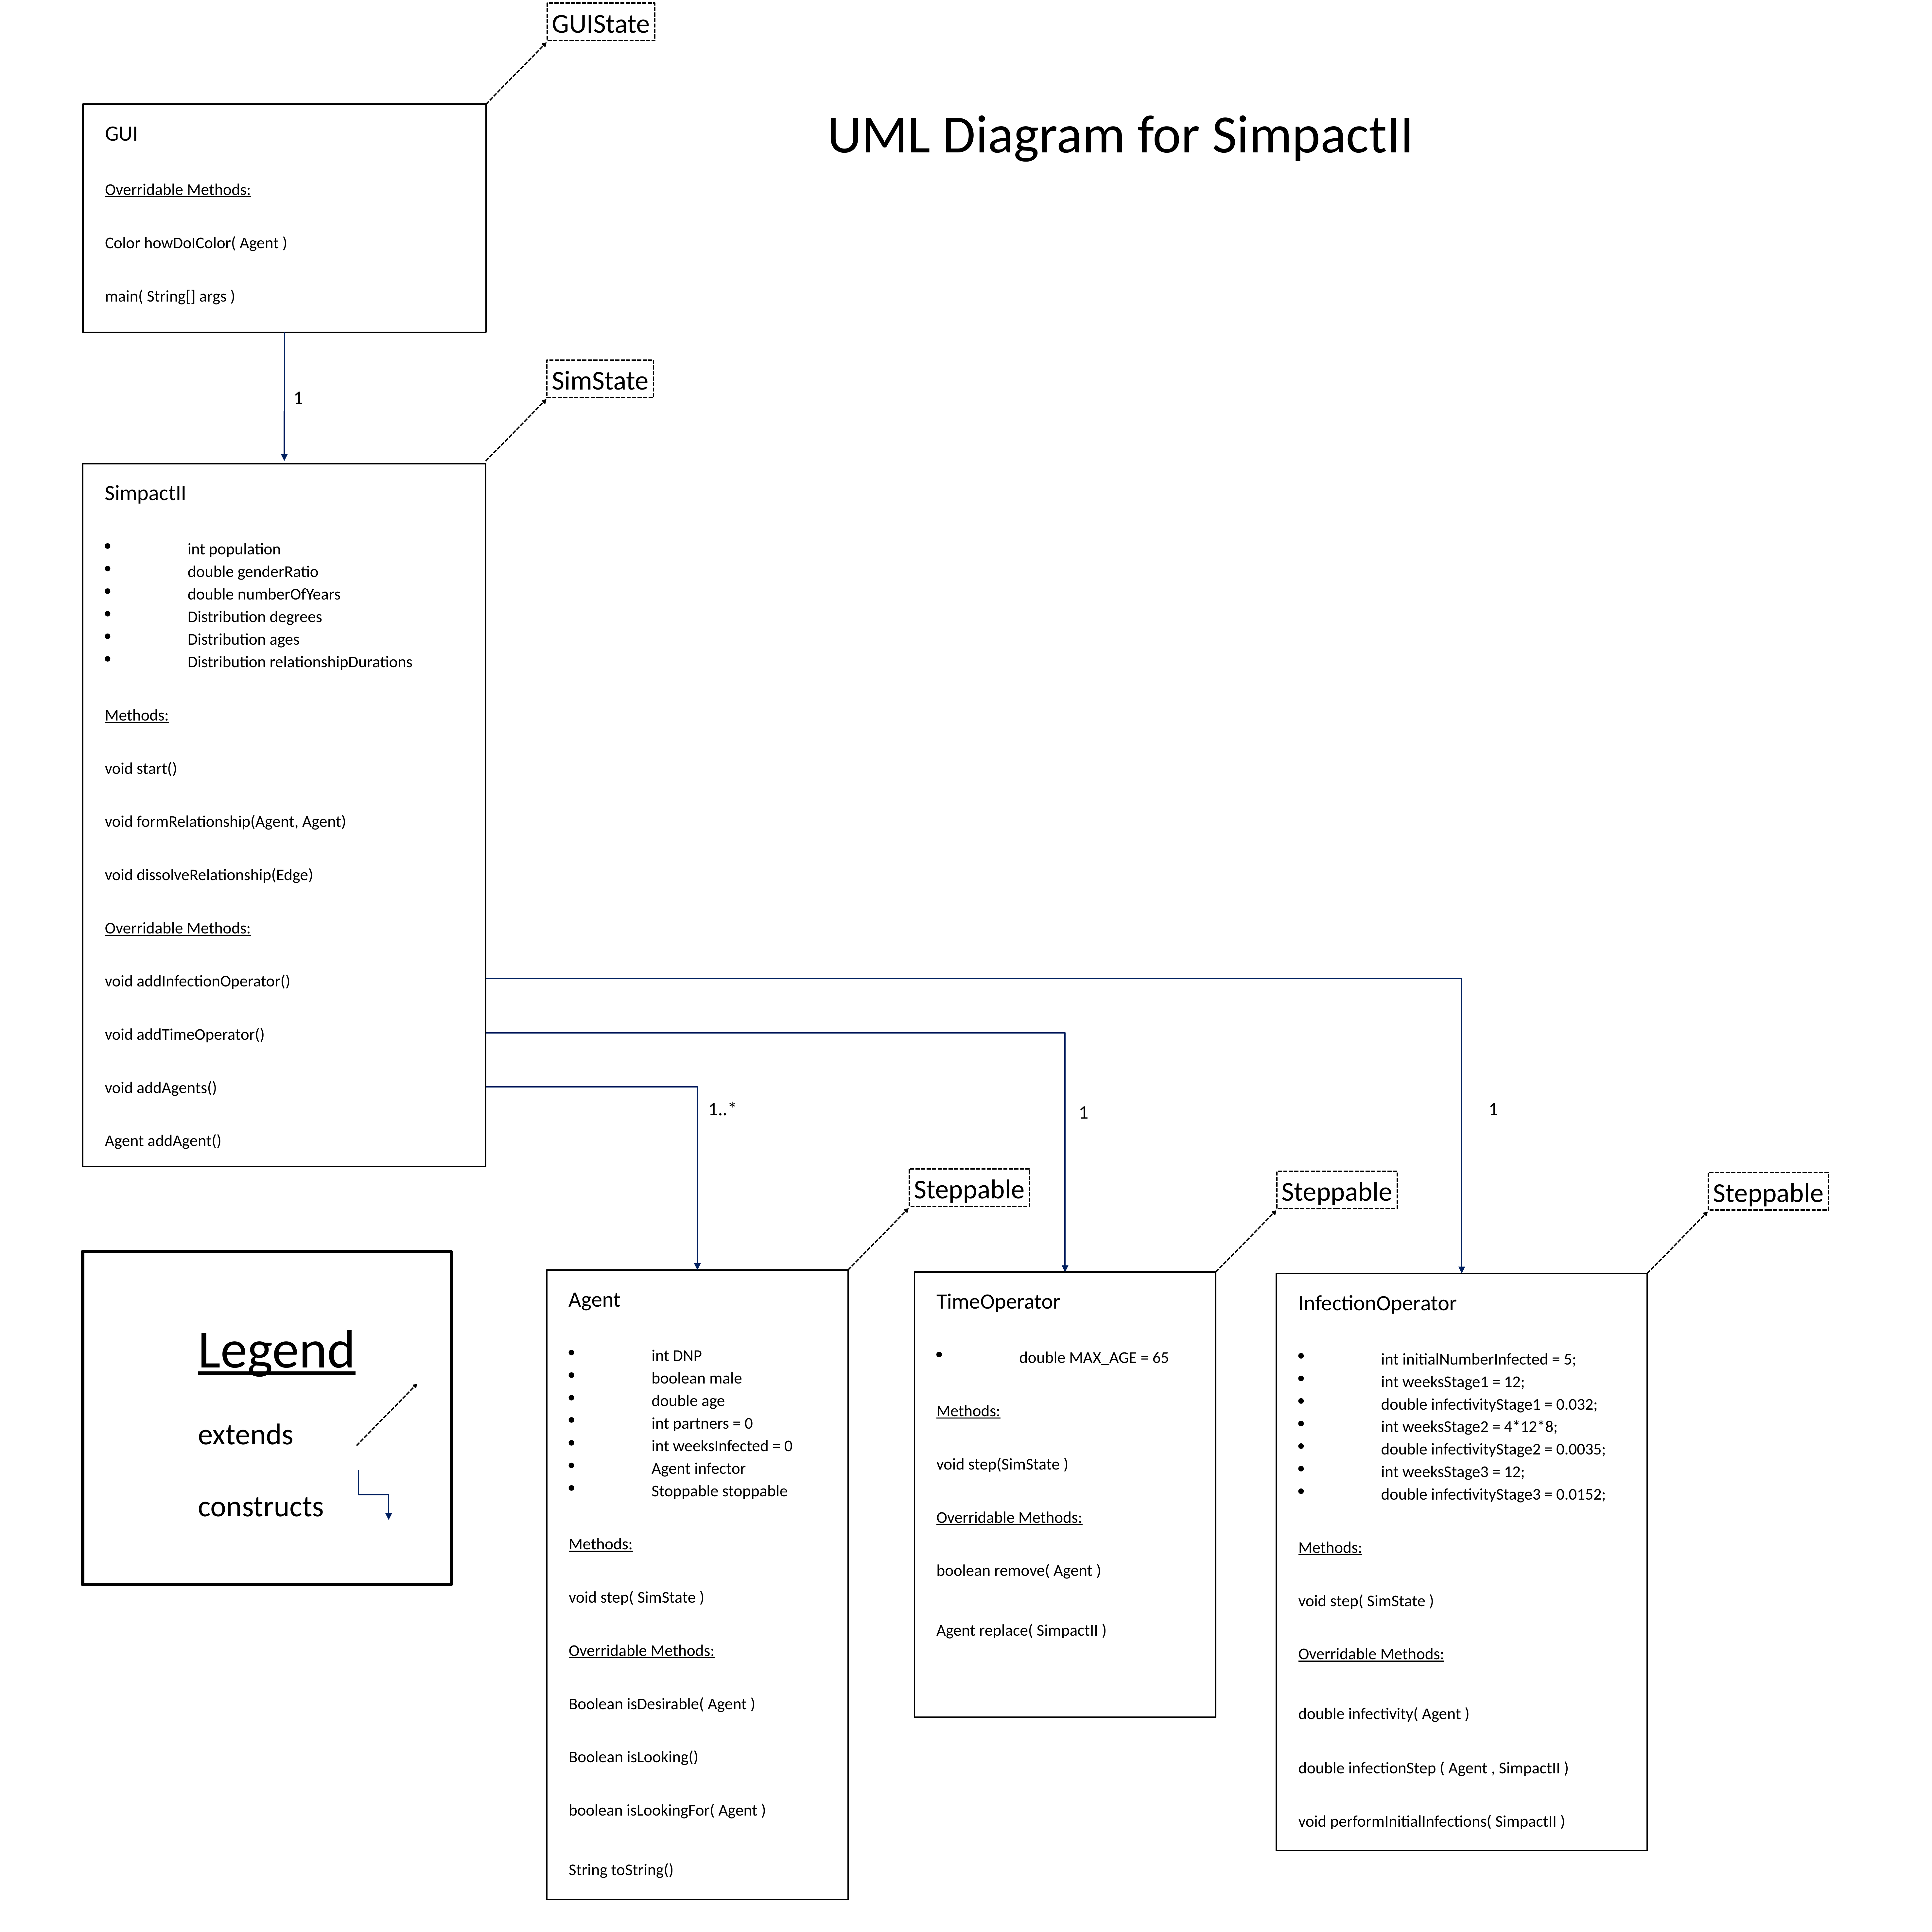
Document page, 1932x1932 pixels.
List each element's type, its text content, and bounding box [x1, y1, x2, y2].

text_box Legend extends constructs [82, 1251, 452, 1586]
text_box 1 [288, 382, 308, 396]
text_box GUIState [547, 2, 655, 41]
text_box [486, 42, 547, 104]
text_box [348, 1479, 399, 1510]
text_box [486, 1033, 1065, 1272]
text_box Steppable [1708, 1172, 1829, 1211]
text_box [356, 1384, 417, 1446]
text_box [486, 978, 1462, 1274]
text_box Agent int DNP boolean male double age int partners = 0 int weeksInfected = 0 Agent infector Stoppable stoppable Methods: void step( SimState ) Overridable Methods: Boolean isDesirable( Agent ) Boolean isLooking() boolean isLookingFor( Agent ) String toString() [546, 1277, 849, 1900]
text_box 1 [288, 400, 308, 410]
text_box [1647, 1211, 1708, 1274]
text_box SimpactII int population double genderRatio double numberOfYears Distribution degrees Distribution ages Distribution relationshipDurations Methods: void start() void formRelationship(Agent, Agent) void dissolveRelationship(Edge) Overridable Methods: void addInfectionOperator() void addTimeOperator() void addAgents() Agent addAgent() [82, 463, 486, 1167]
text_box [486, 399, 547, 461]
text_box TimeOperator double MAX_AGE = 65 Methods: void step(SimState ) Overridable Methods: boolean remove( Agent ) Agent replace( SimpactII ) [914, 1277, 1216, 1718]
text_box GUI Overridable Methods: Color howDoIColor( Agent ) main( String[] args ) [82, 103, 487, 333]
text_box 1 [1484, 1094, 1503, 1122]
text_box InfectionOperator int initialNumberInfected = 5; int weeksStage1 = 12; double infectivityStage1 = 0.032; int weeksStage2 = 4*12*8; double infectivityStage2 = 0.0035; int weeksStage3 = 12; double infectivityStage3 = 0.0152; Methods: void step( SimState ) Overridable Methods: double infectivity( Agent ) double infectionStep ( Agent , SimpactII ) void performInitialInfections( SimpactII ) [1276, 1273, 1648, 1851]
text_box UML Diagram for SimpactII [822, 96, 1419, 166]
text_box SimState [546, 359, 654, 398]
